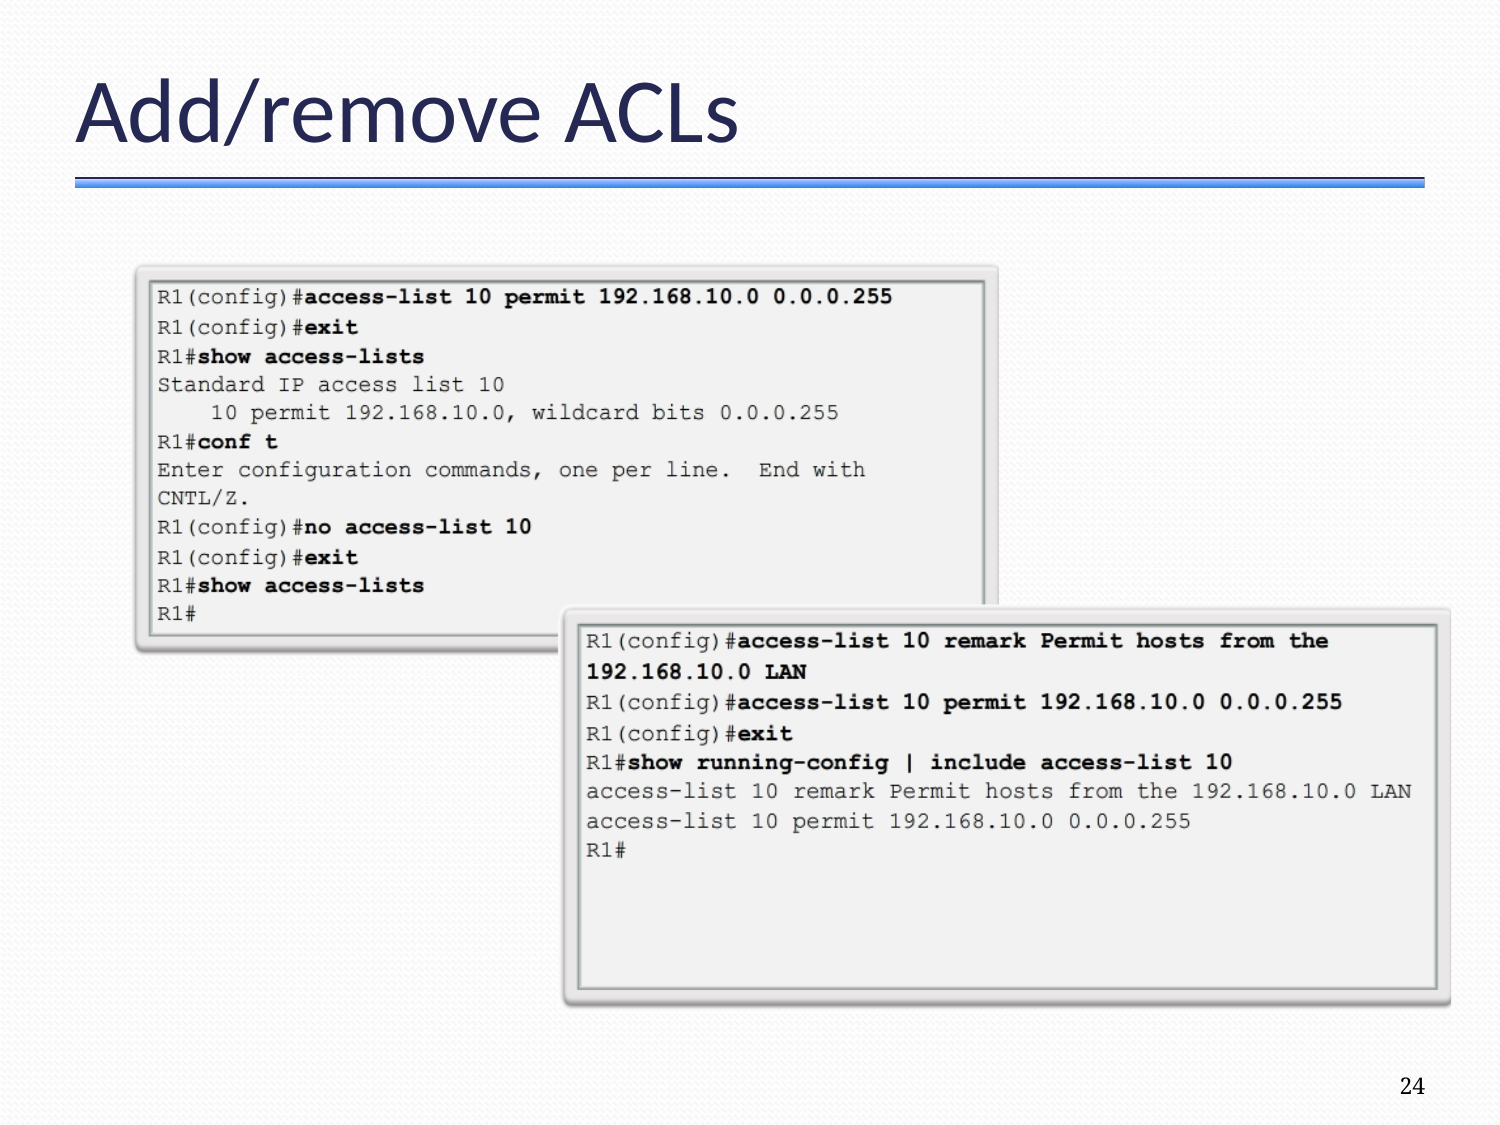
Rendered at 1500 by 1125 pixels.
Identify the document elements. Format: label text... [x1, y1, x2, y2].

picture [75, 177, 1425, 188]
slide_number 24 [1299, 1042, 1425, 1103]
title Add/remove ACLs [75, 10, 1425, 162]
picture [121, 248, 1452, 1022]
